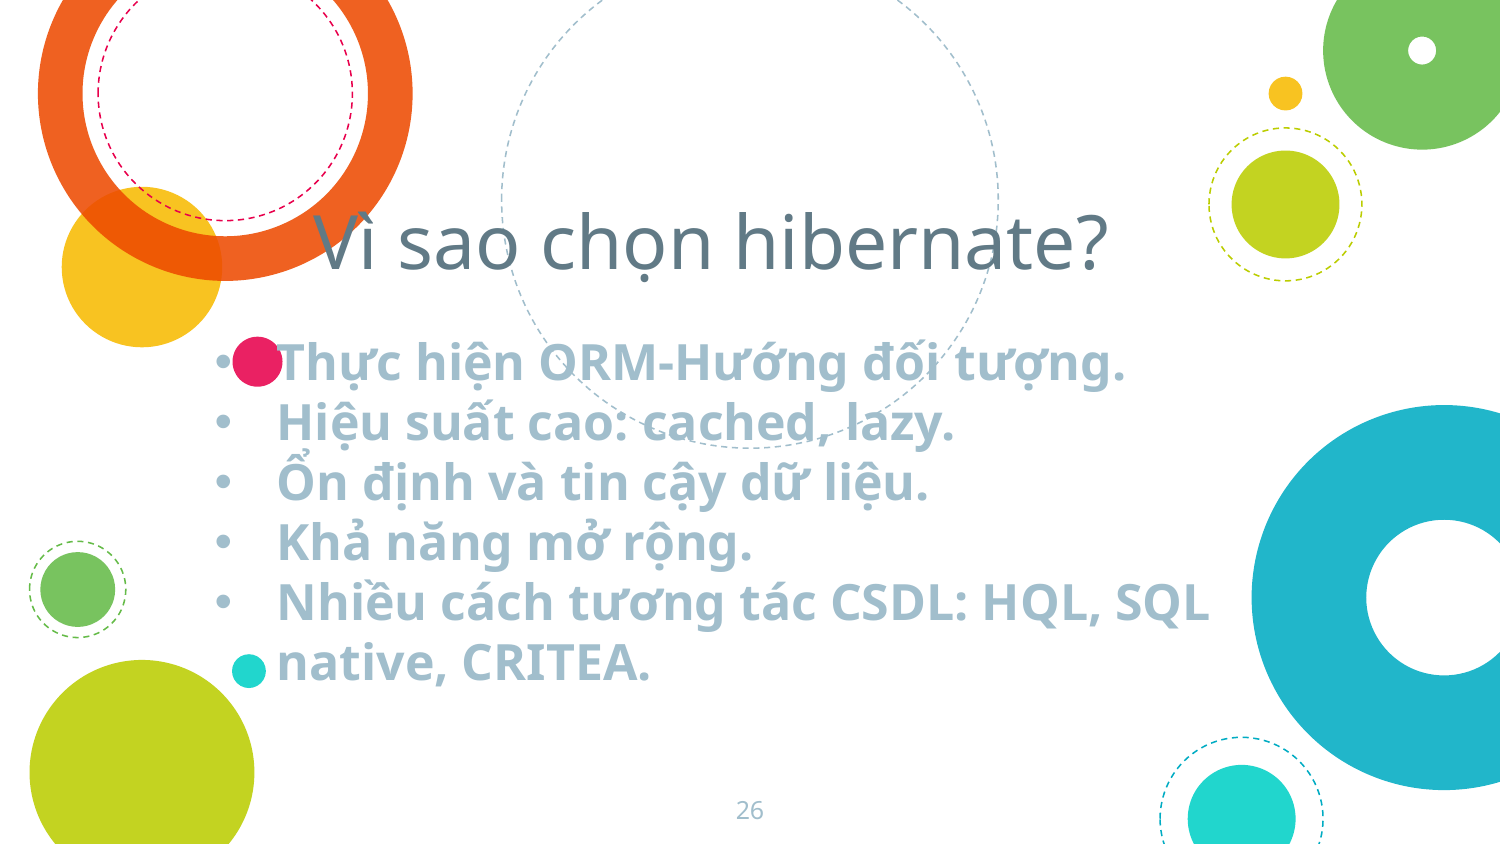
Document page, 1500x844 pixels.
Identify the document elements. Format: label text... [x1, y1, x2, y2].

slide_number 26 [711, 779, 789, 844]
title Vì sao chọn hibernate? [252, 109, 1171, 300]
subtitle Thực hiện ORM-Hướng đối tượng. Hiệu suất cao: cached, lazy. Ổn định và tin cậy dữ liệu. Khả năng mở rộng. Nhiều cách tương tác CSDL: HQL, SQL native, CRITEA. [186, 315, 1344, 445]
